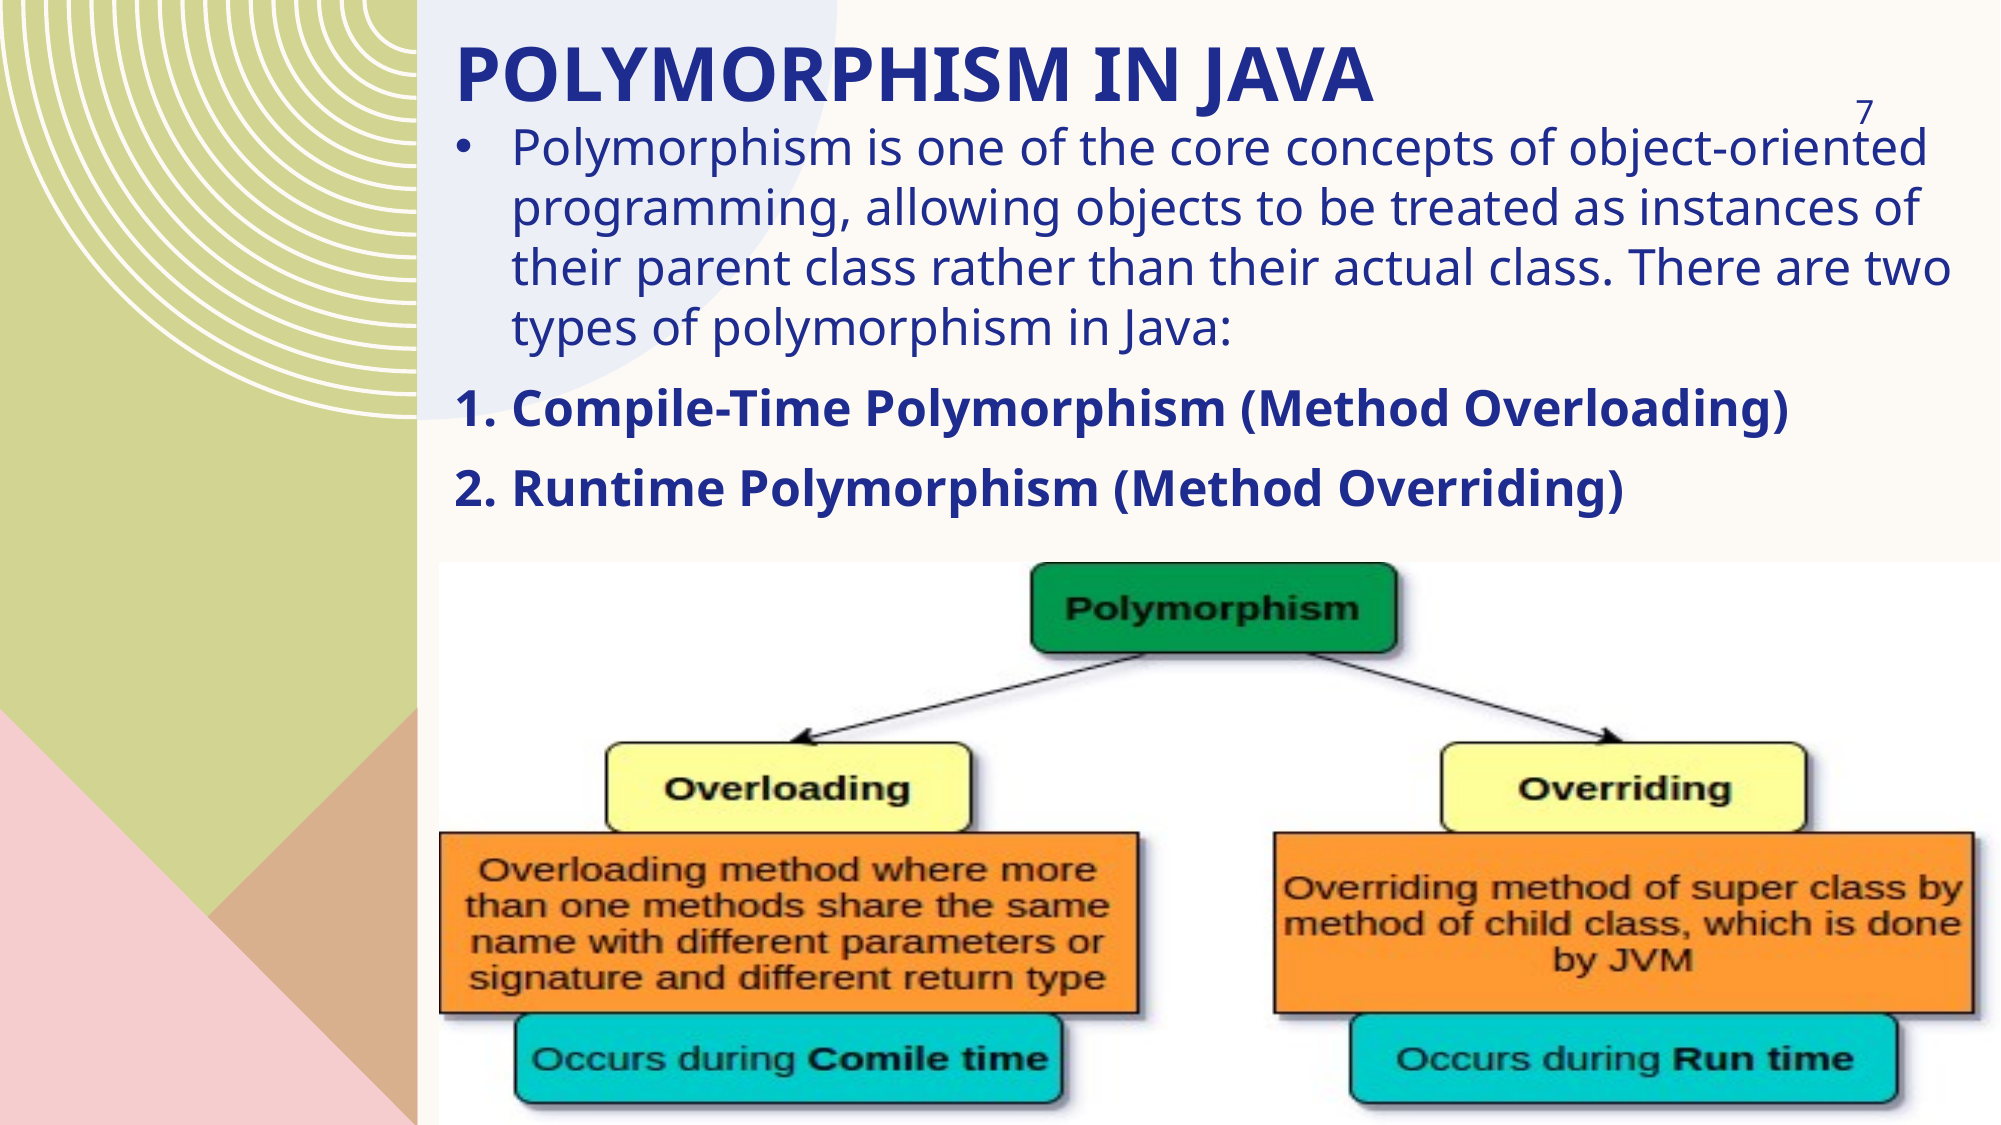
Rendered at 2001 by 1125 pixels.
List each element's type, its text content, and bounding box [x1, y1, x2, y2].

picture [439, 562, 2000, 1125]
list Polymorphism is one of the core concepts of object-oriented programming, allowing objects to be treated as instances of their parent class rather than their actual class. There are two types of polymorphism in Java: Compile-Time Polymorphism (Method Overloading) Runtime Polymorphism (Method Overriding) [439, 115, 2000, 562]
slide_number 7 [1699, 75, 1875, 153]
title Polymorphism in Java [439, 38, 1832, 115]
